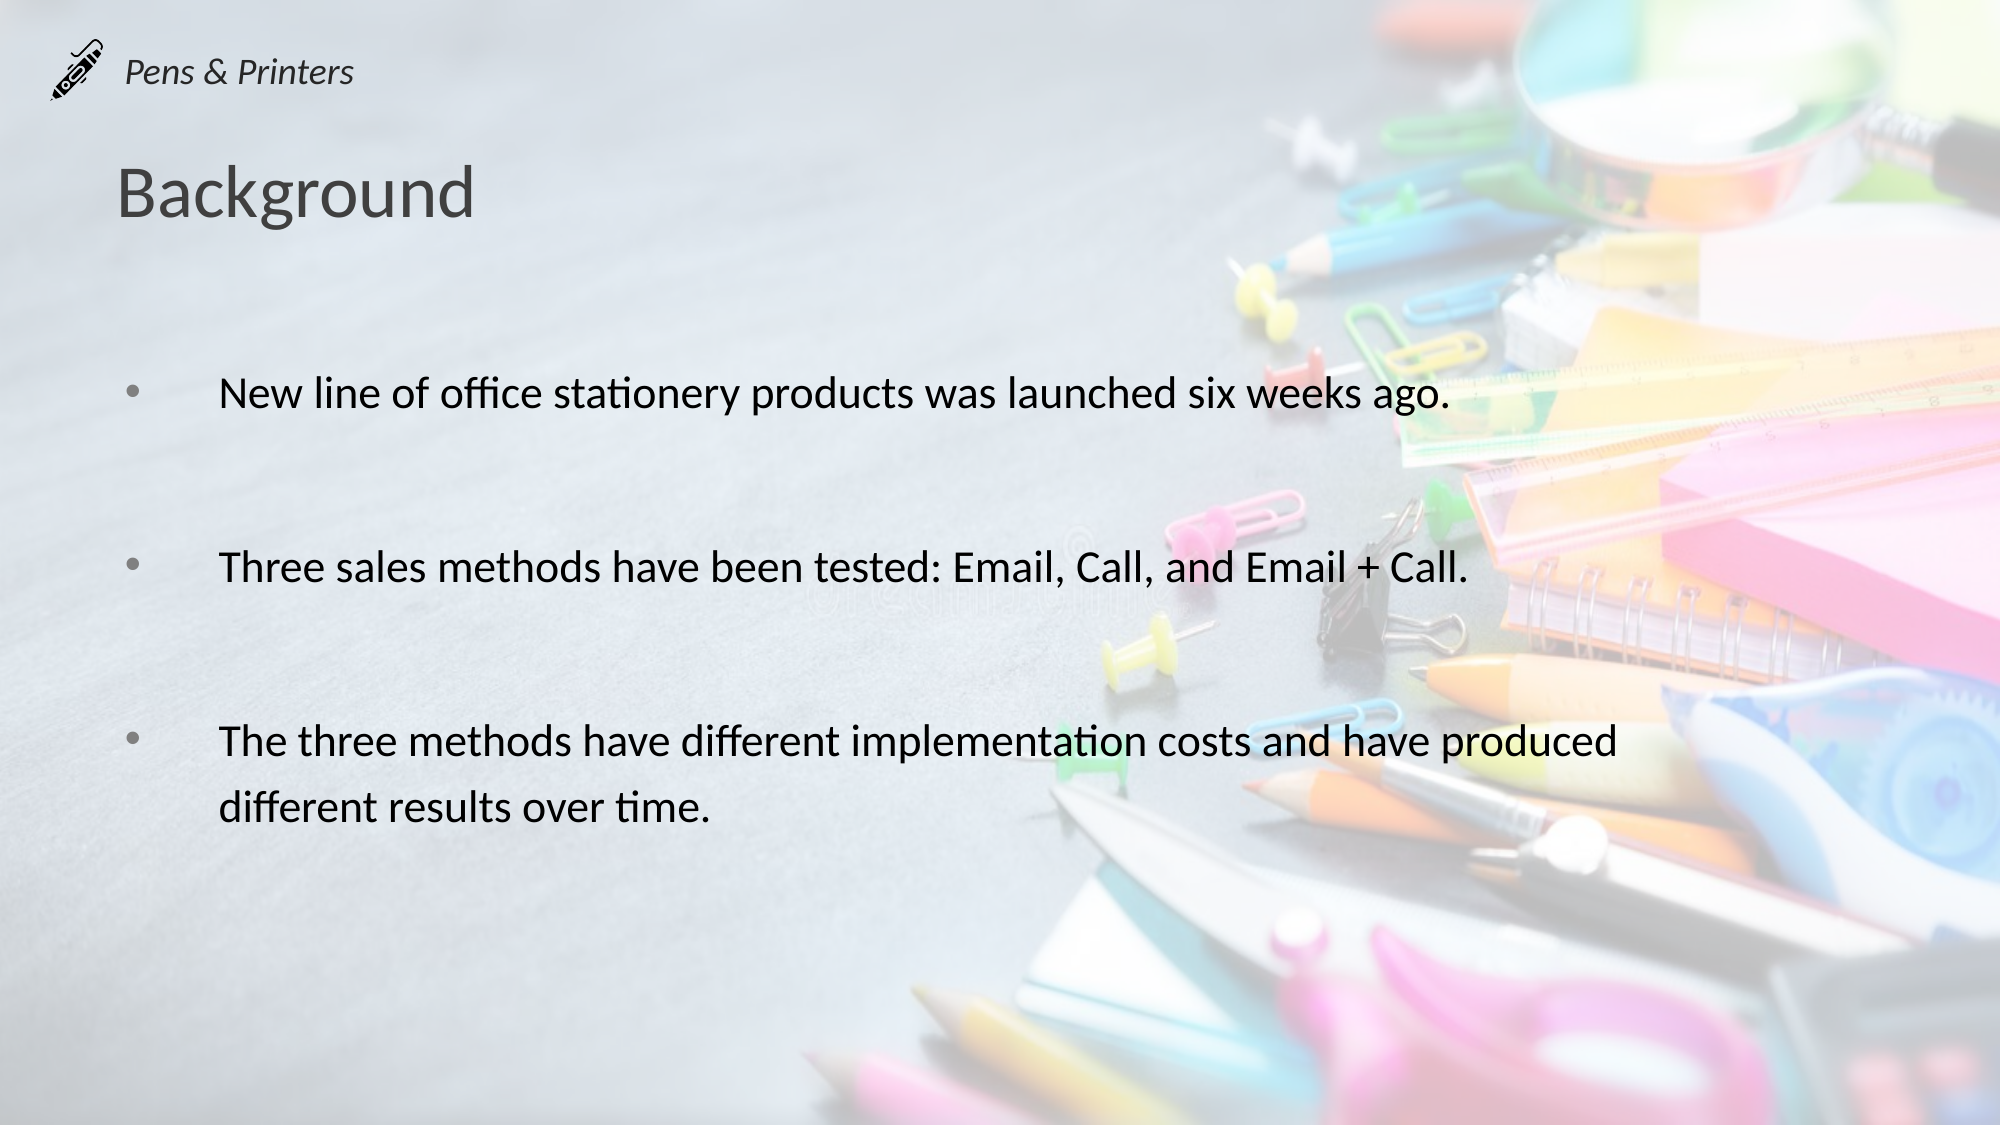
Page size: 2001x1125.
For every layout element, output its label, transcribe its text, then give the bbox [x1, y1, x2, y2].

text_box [46, 39, 420, 101]
subtitle Background [101, 145, 795, 262]
text_box New line of office stationery products was launched six weeks ago. Three sales methods have been tested: Email, Call, and Email + Call. The three methods have different implementation costs and have produced different results over time. [109, 344, 1668, 923]
